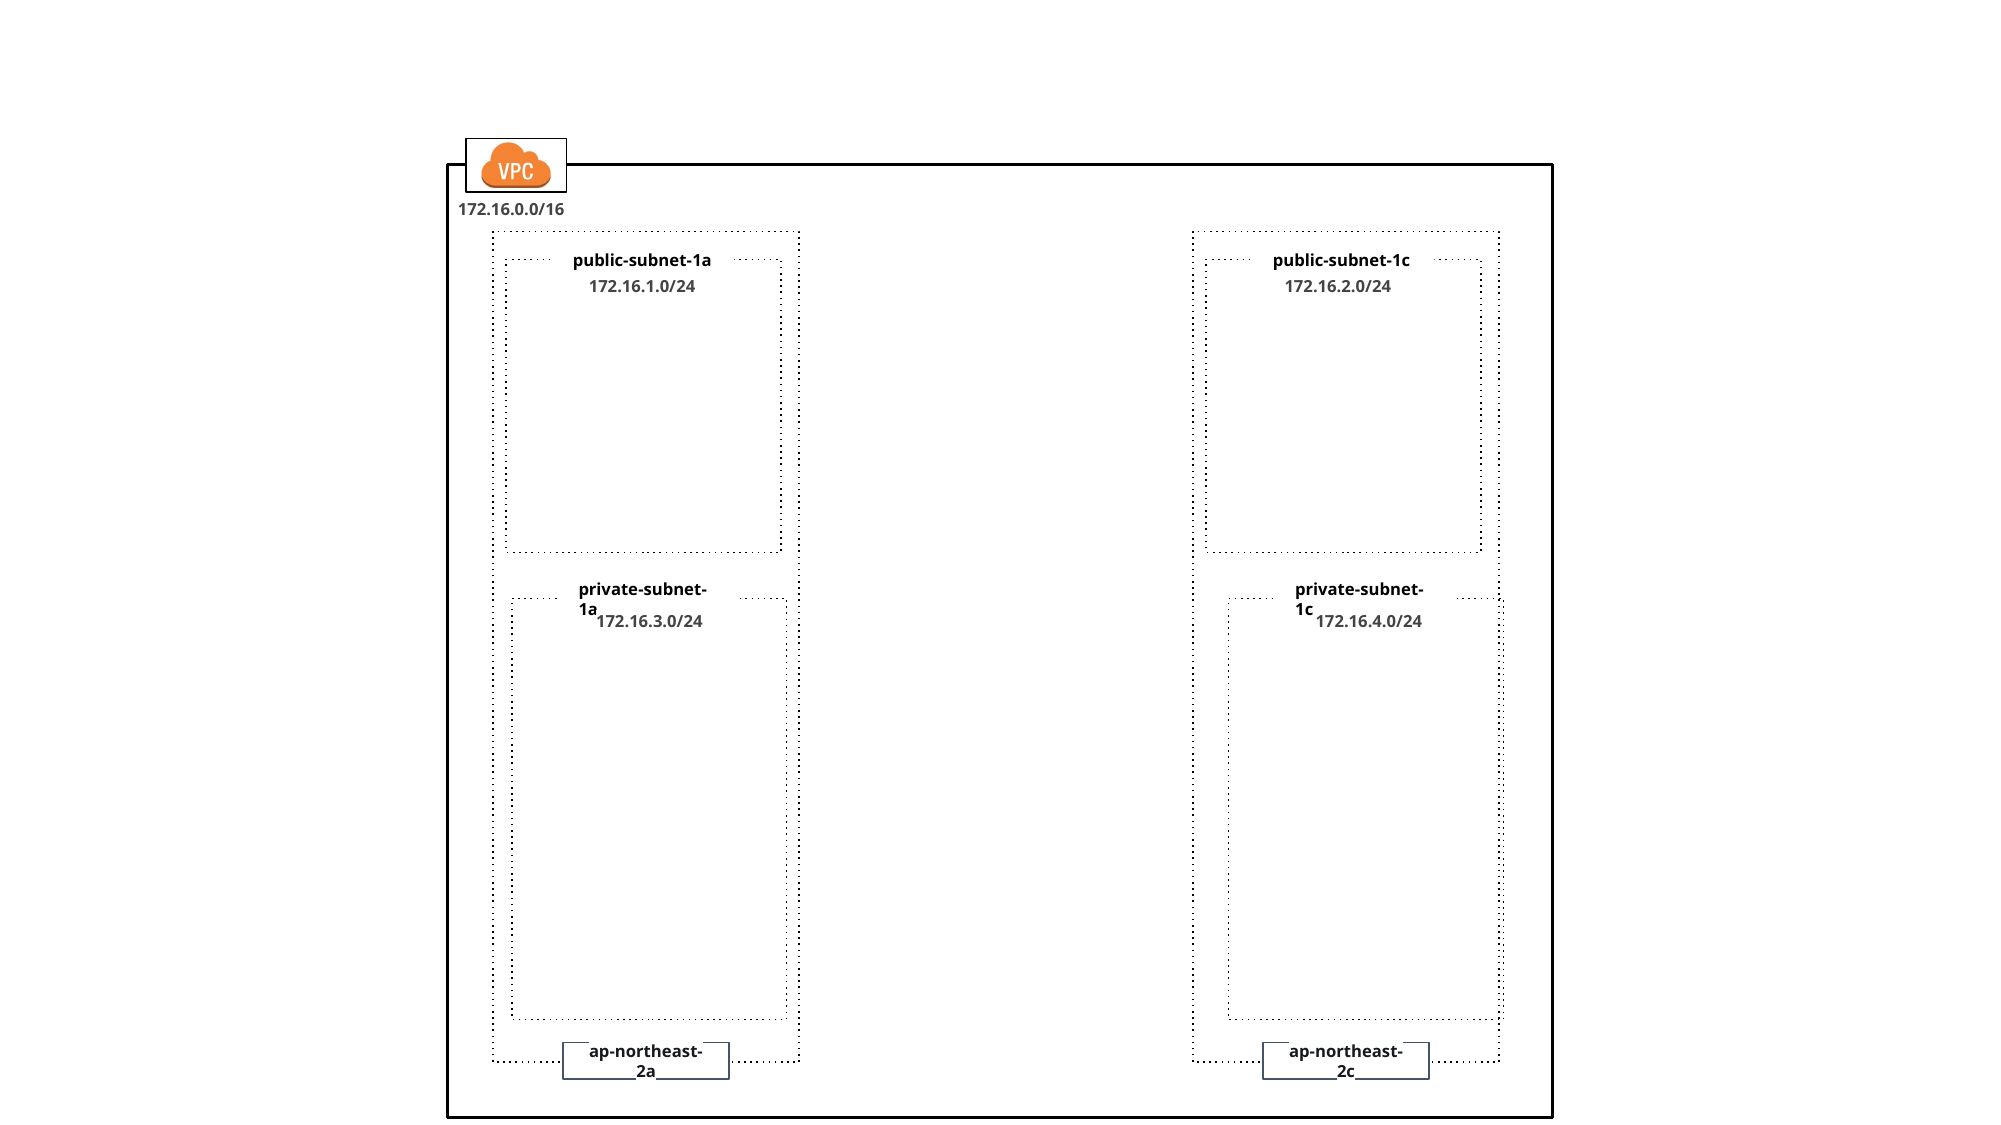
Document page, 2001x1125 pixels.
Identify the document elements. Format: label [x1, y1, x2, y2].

text_box [436, 139, 1553, 1118]
text_box [511, 572, 1504, 1020]
